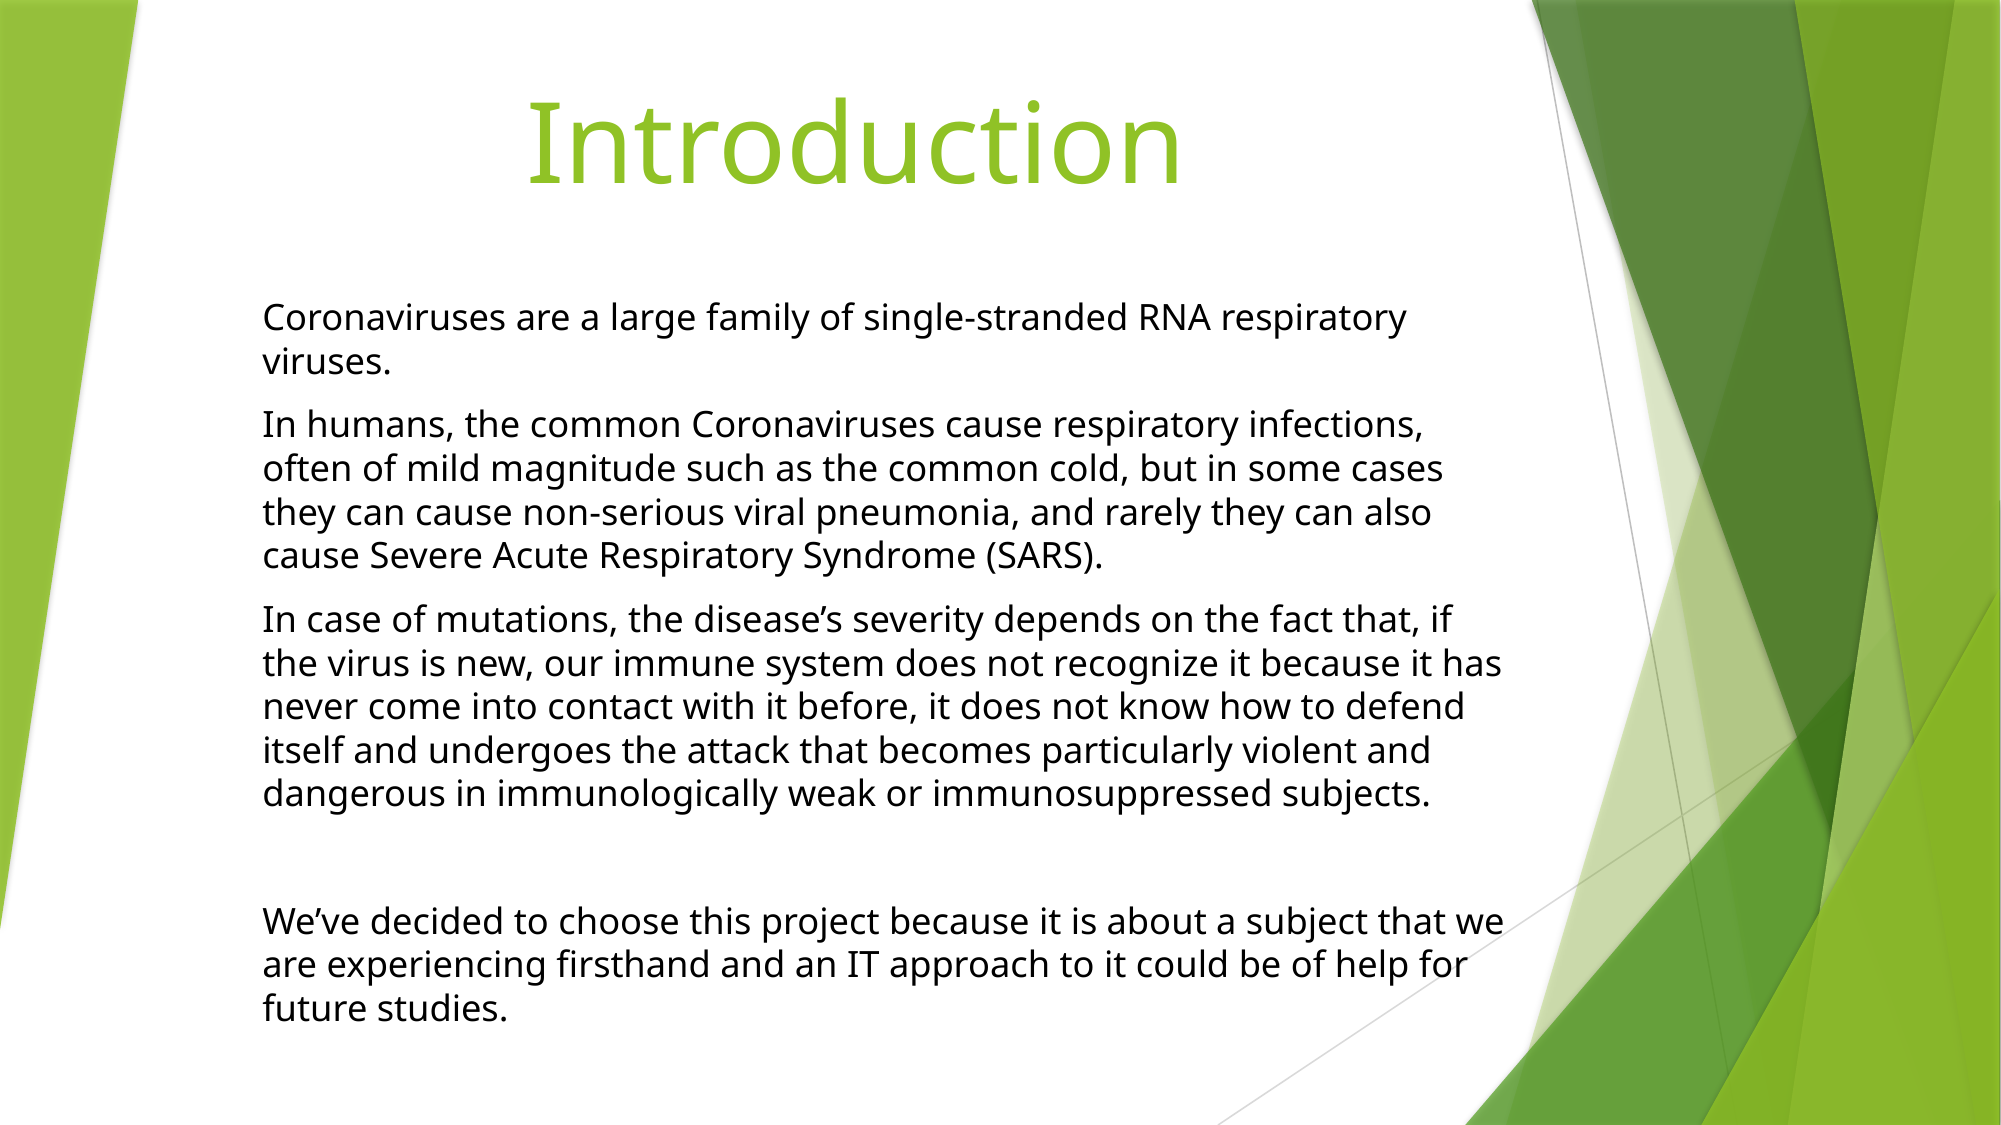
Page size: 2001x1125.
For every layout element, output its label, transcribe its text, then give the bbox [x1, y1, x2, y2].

subtitle Coronaviruses are a large family of single-stranded RNA respiratory viruses. In humans, the common Coronaviruses cause respiratory infections, often of mild magnitude such as the common cold, but in some cases they can cause non-serious viral pneumonia, and rarely they can also cause Severe Acute Respiratory Syndrome (SARS). In case of mutations, the disease’s severity depends on the fact that, if the virus is new, our immune system does not recognize it because it has never come into contact with it before, it does not know how to defend itself and undergoes the attack that becomes particularly violent and dangerous in immunologically weak or immunosuppressed subjects. We’ve decided to choose this project because it is about a subject that we are experiencing firsthand and an IT approach to it could be of help for future studies. [247, 286, 1522, 1075]
title Introduction [219, 28, 1494, 215]
